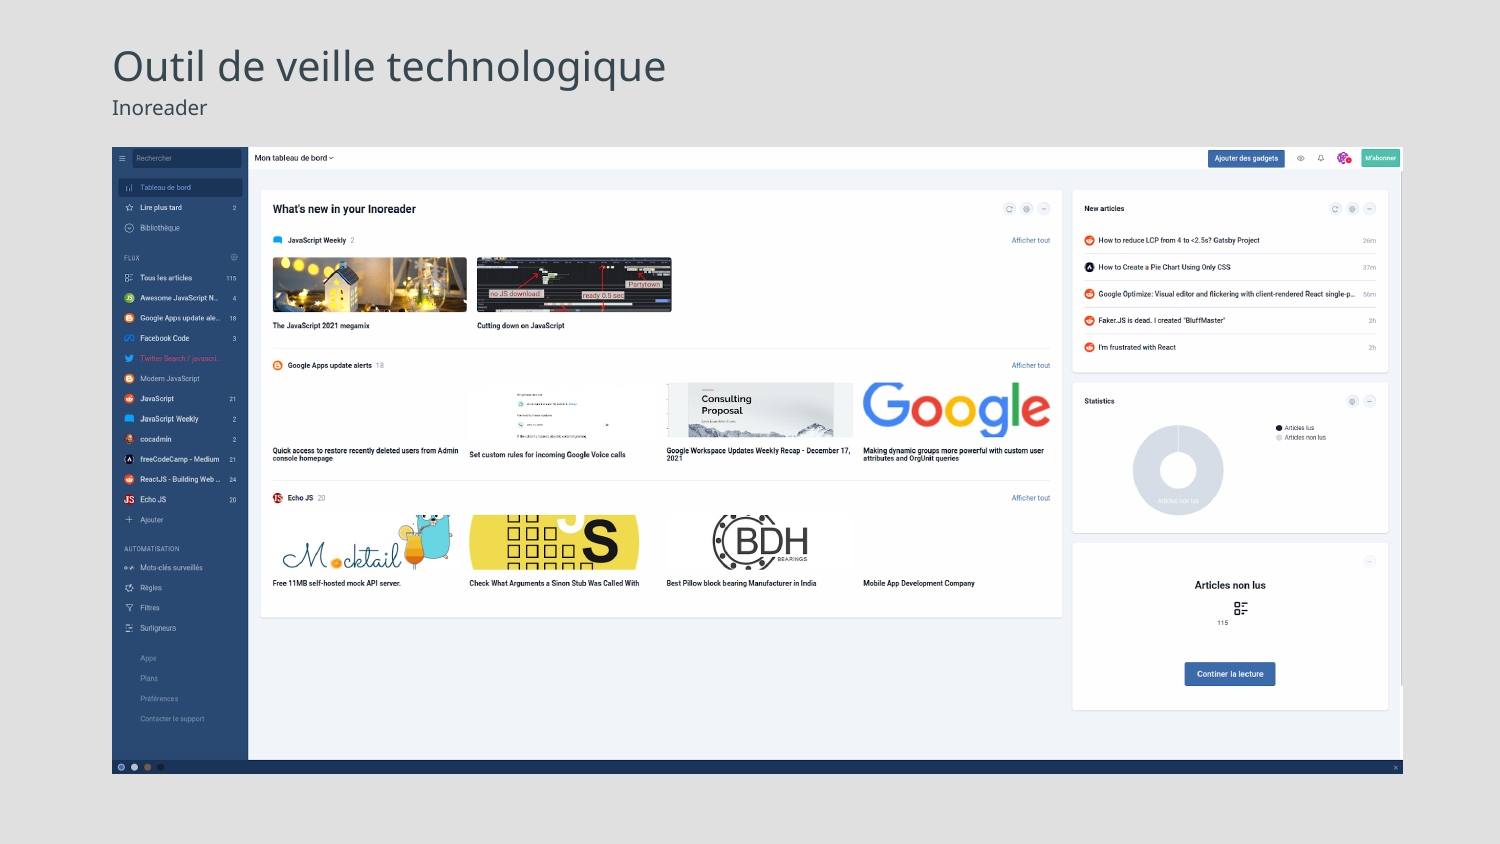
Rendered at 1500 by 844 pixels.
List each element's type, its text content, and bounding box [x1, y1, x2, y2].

text_box Outil de veille technologique Inoreader [97, 11, 719, 148]
picture [111, 146, 1403, 775]
